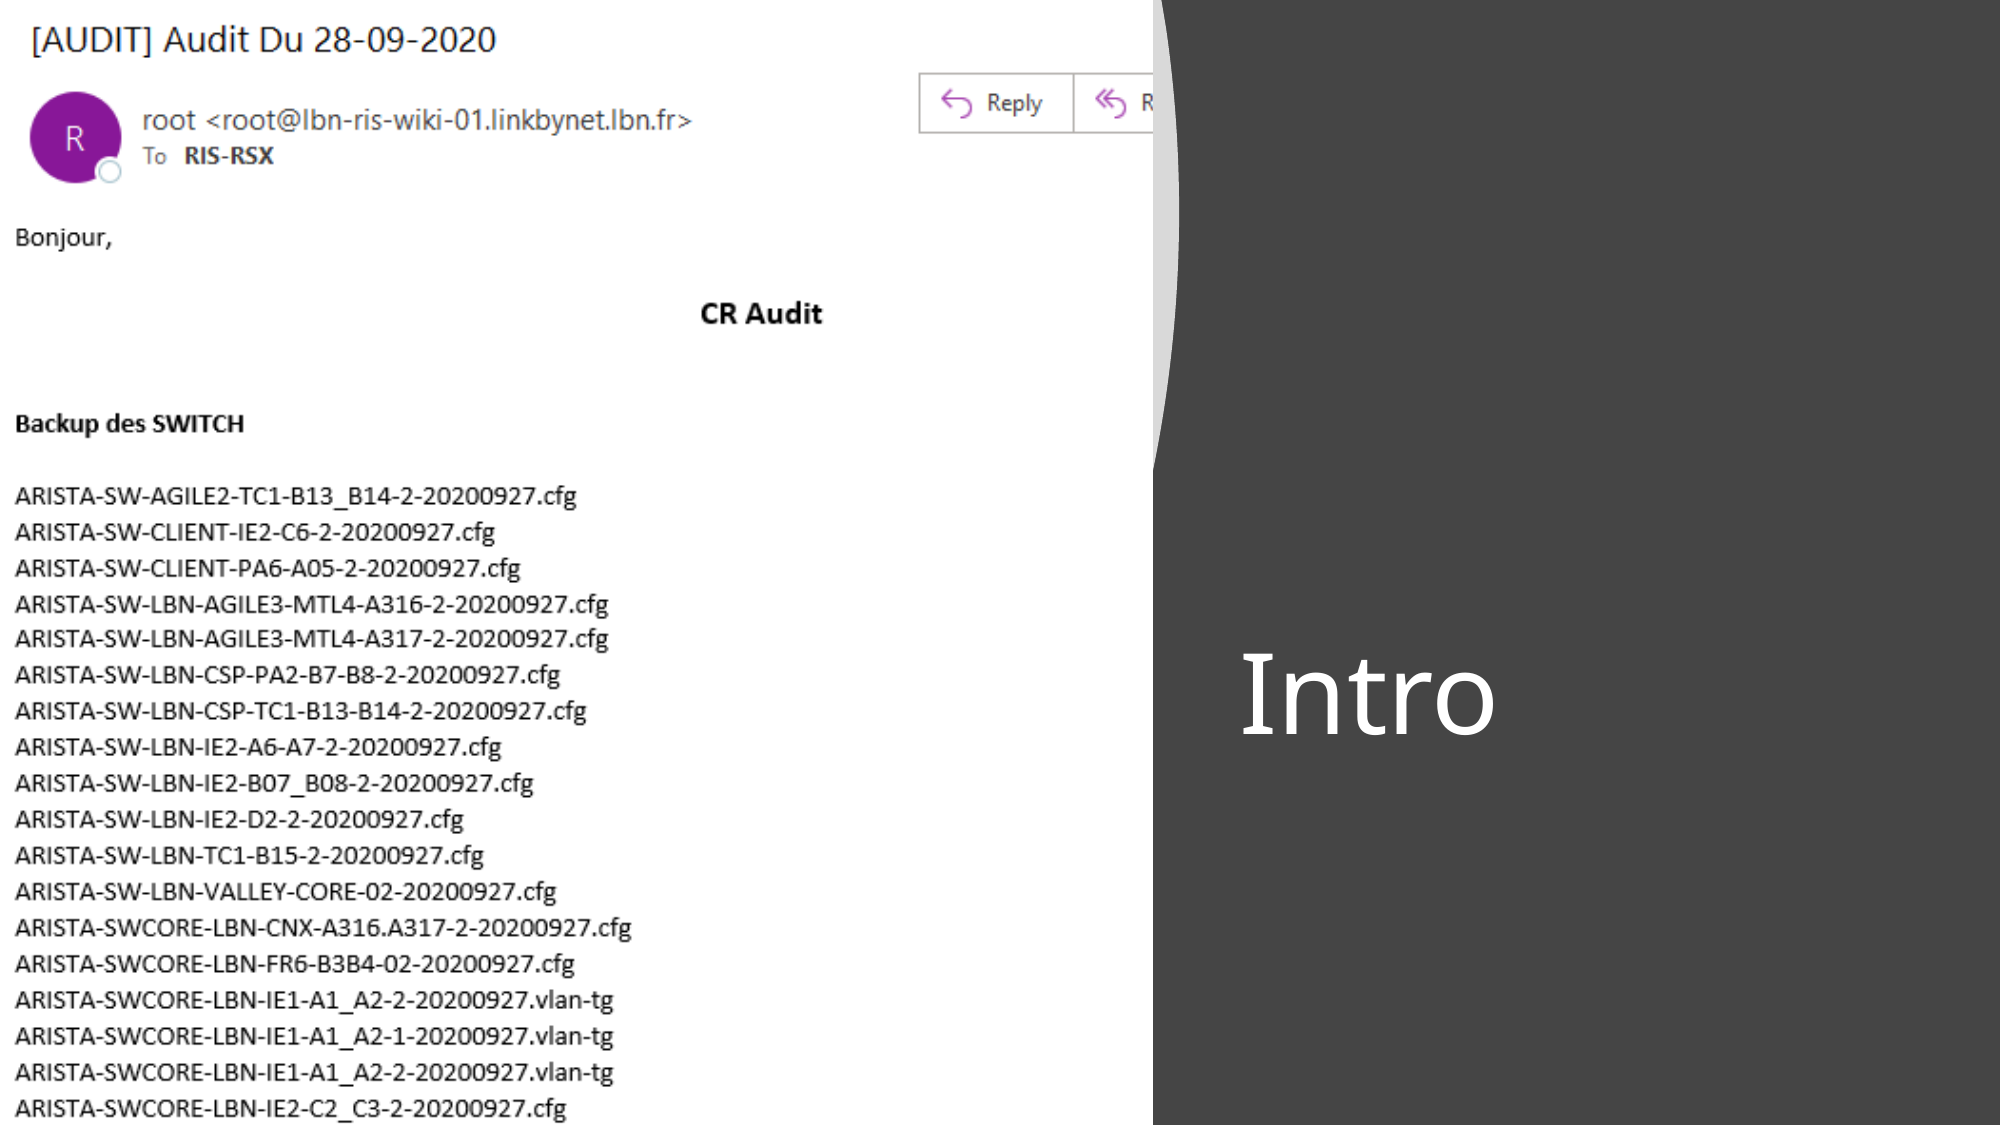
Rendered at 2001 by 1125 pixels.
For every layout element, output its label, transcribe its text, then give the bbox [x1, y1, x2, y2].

text_box [1153, 0, 1181, 476]
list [0, 0, 1153, 1125]
title Intro [1224, 292, 1895, 767]
